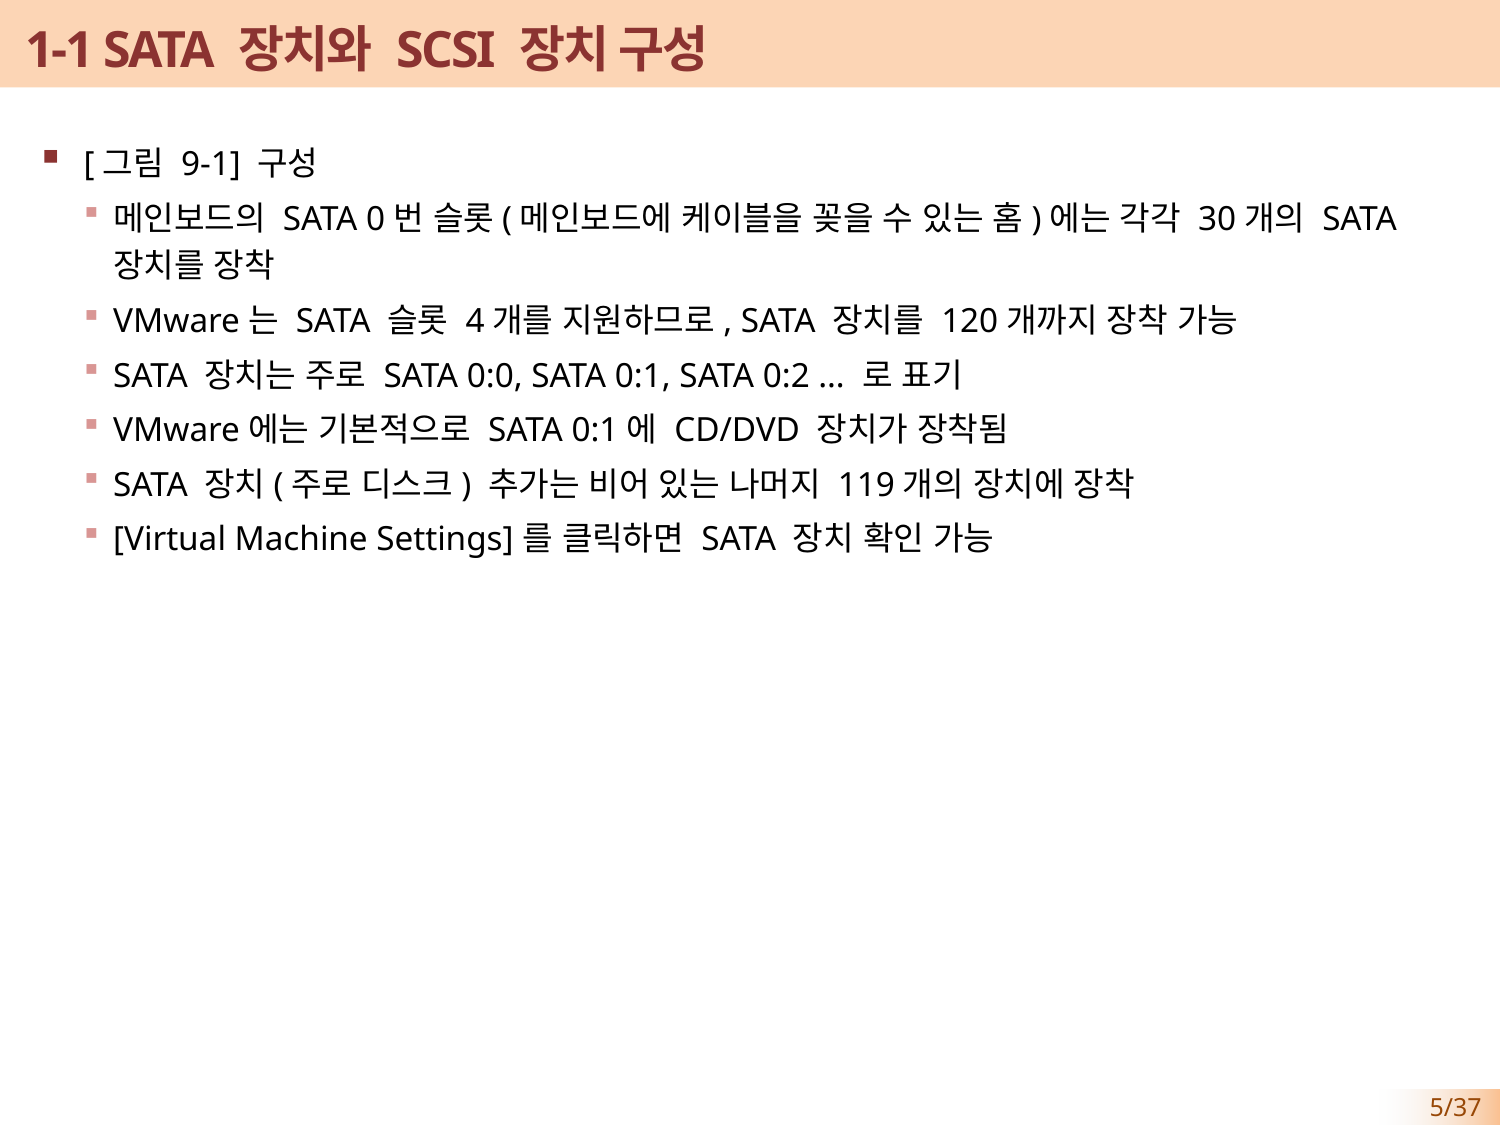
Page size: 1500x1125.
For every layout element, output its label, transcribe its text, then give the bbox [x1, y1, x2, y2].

title 1-1 SATA 장치와 SCSI 장치 구성 [10, 8, 1260, 87]
list [그림 9-1] 구성 메인보드의 SATA 0번 슬롯(메인보드에 케이블을 꽂을 수 있는 홈)에는 각각 30개의 SATA 장치를 장착 VMware는 SATA 슬롯 4개를 지원하므로, SATA 장치를 120개까지 장착 가능 SATA 장치는 주로 SATA 0:0, SATA 0:1, SATA 0:2 … 로 표기 VMware에는 기본적으로 SATA 0:1에 CD/DVD 장치가 장착됨 SATA 장치(주로 디스크) 추가는 비어 있는 나머지 119개의 장치에 장착 [Virtual Machine Settings]를 클릭하면 SATA 장치 확인 가능 [10, 126, 1500, 1057]
